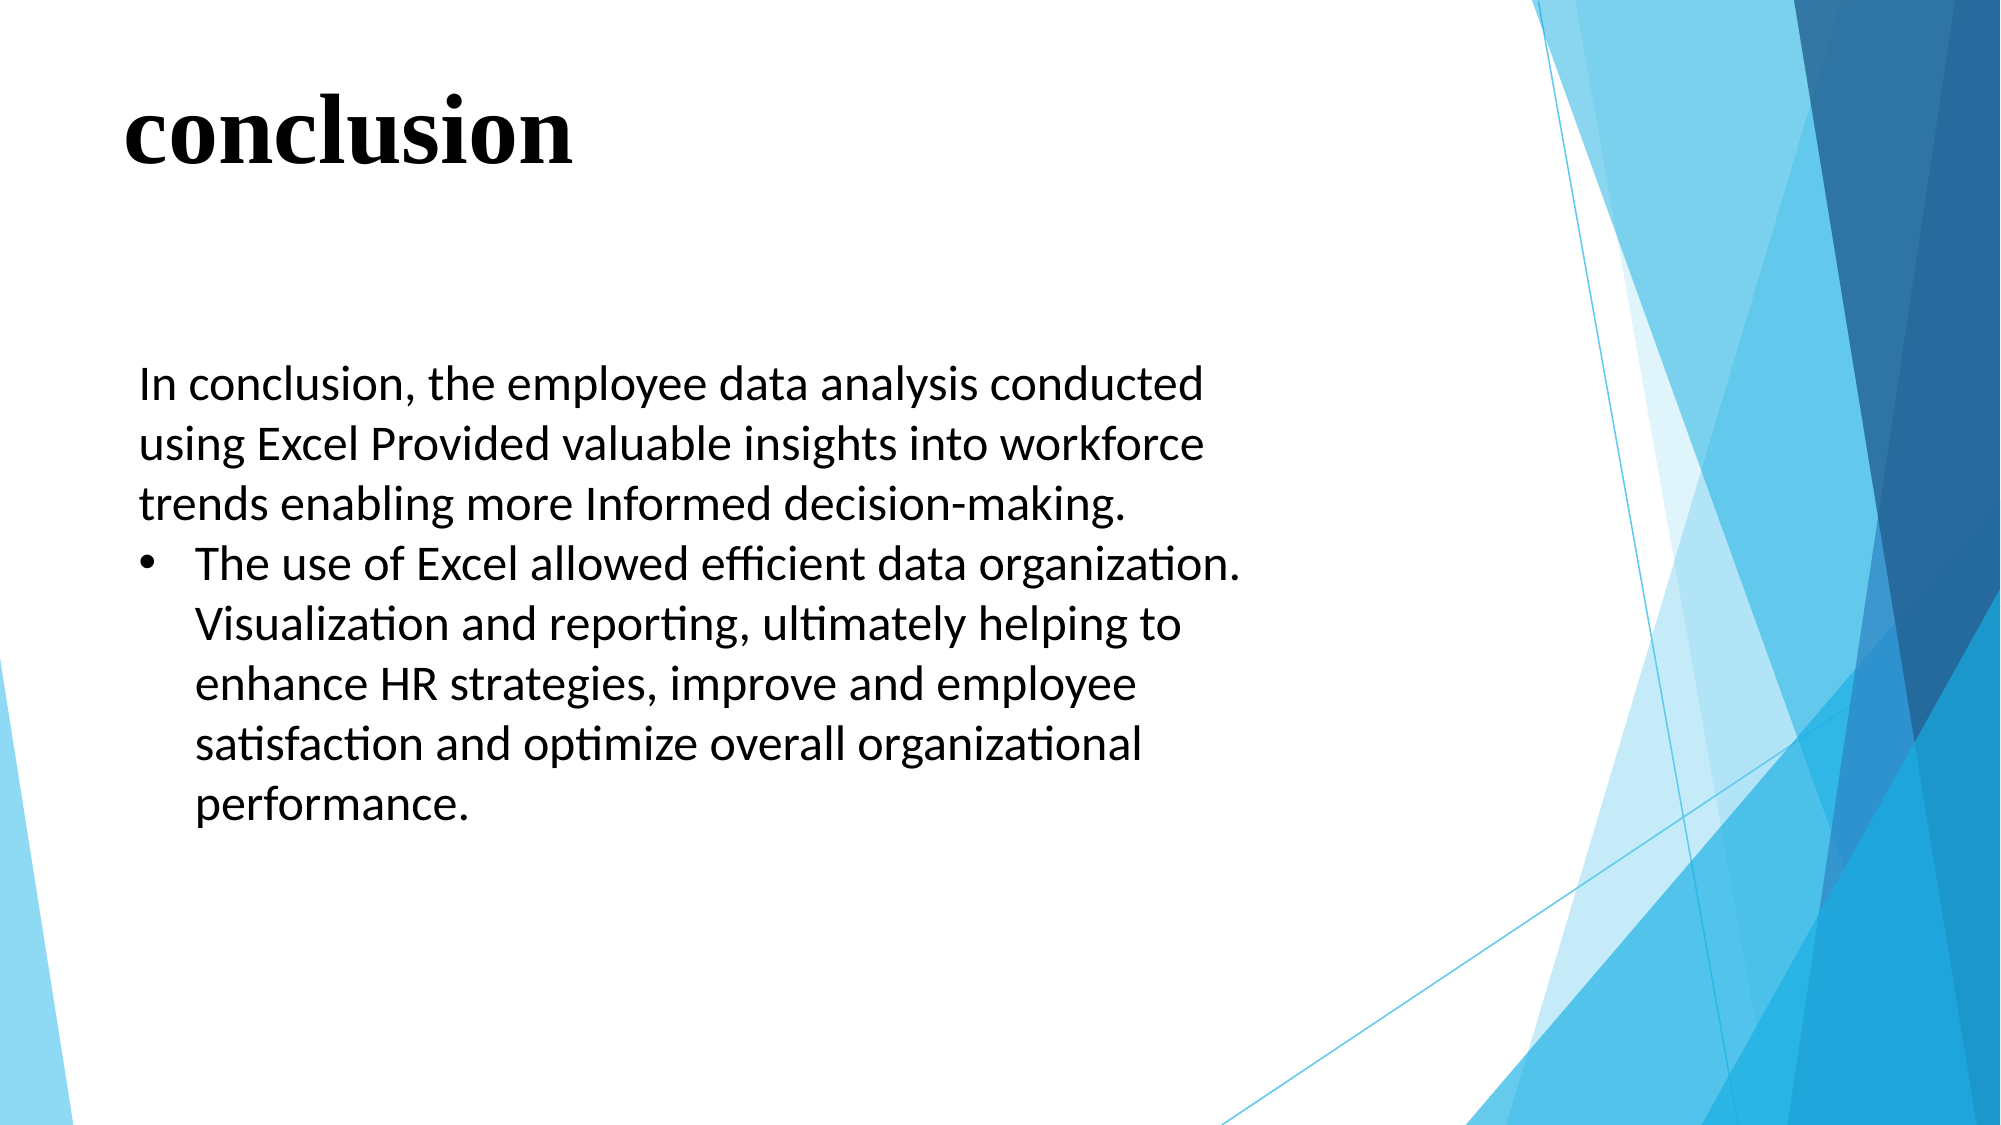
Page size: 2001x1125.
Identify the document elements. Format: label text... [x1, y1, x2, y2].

title conclusion [123, 63, 1877, 188]
text_box In conclusion, the employee data analysis conducted using Excel Provided valuable insights into workforce trends enabling more Informed decision-making. The use of Excel allowed efficient data organization. Visualization and reporting, ultimately helping to enhance HR strategies, improve and employee satisfaction and optimize overall organizational performance. [123, 343, 1324, 839]
